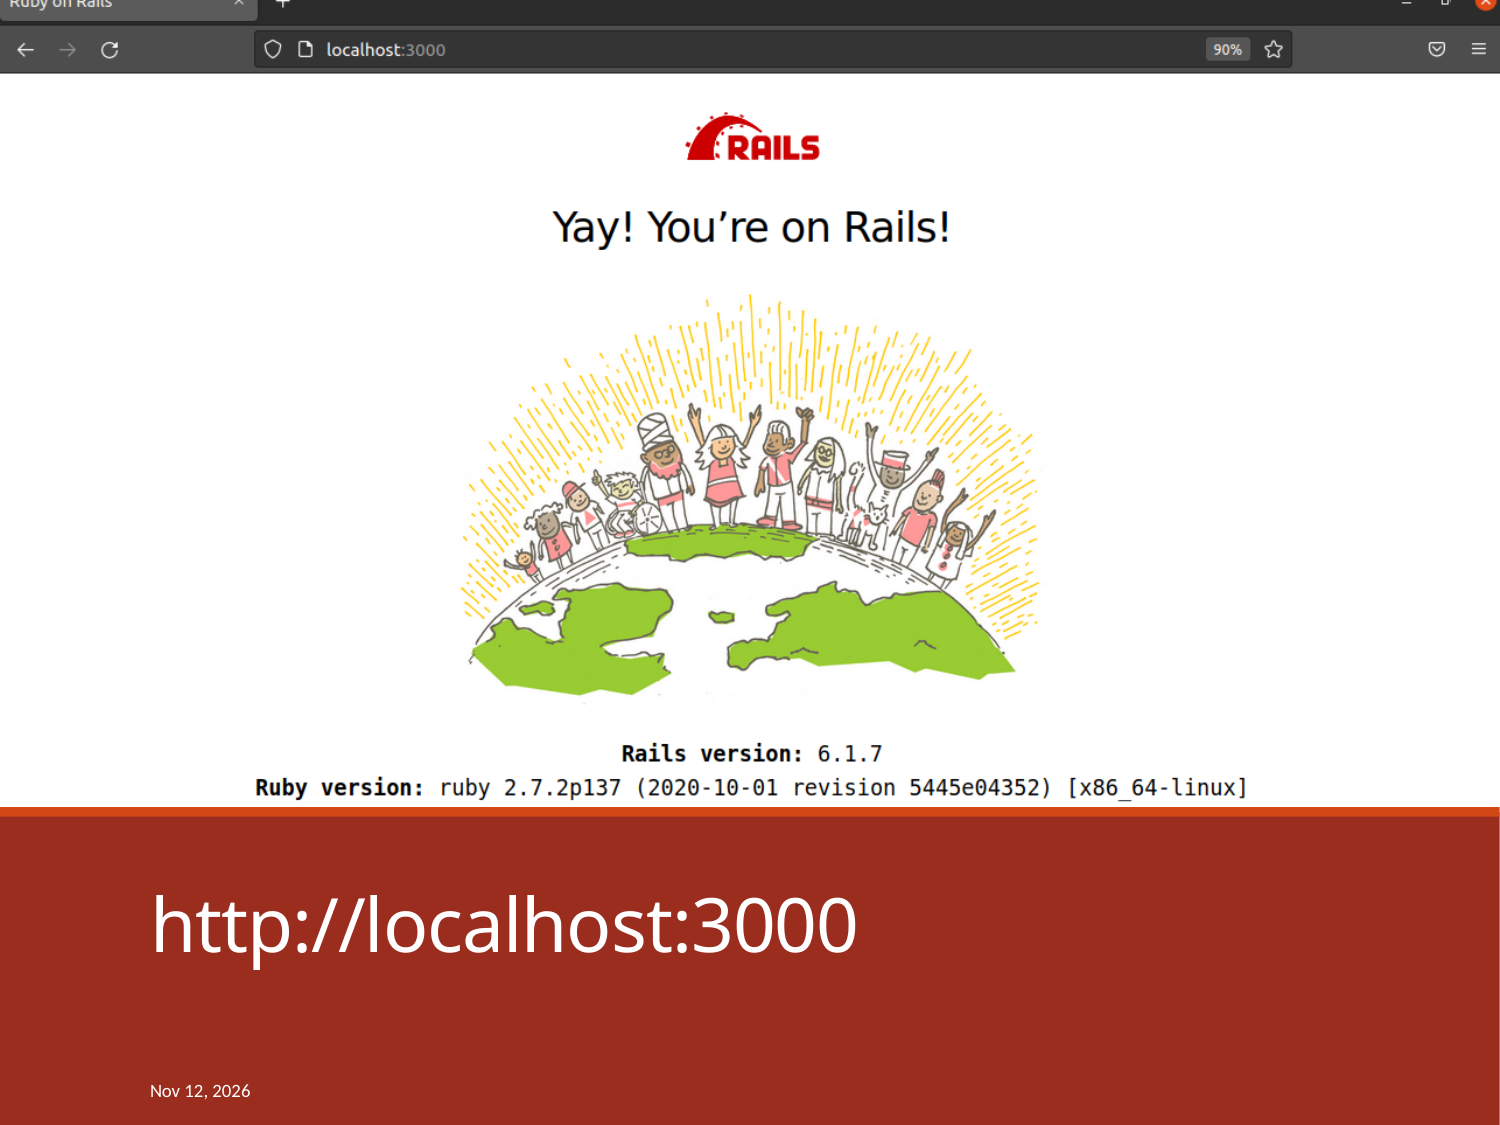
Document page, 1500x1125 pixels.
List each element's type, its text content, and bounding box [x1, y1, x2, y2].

picture [0, 0, 1500, 807]
title http://localhost:3000 [135, 832, 1380, 968]
slide_number 26-Oct-22 [135, 1059, 440, 1120]
